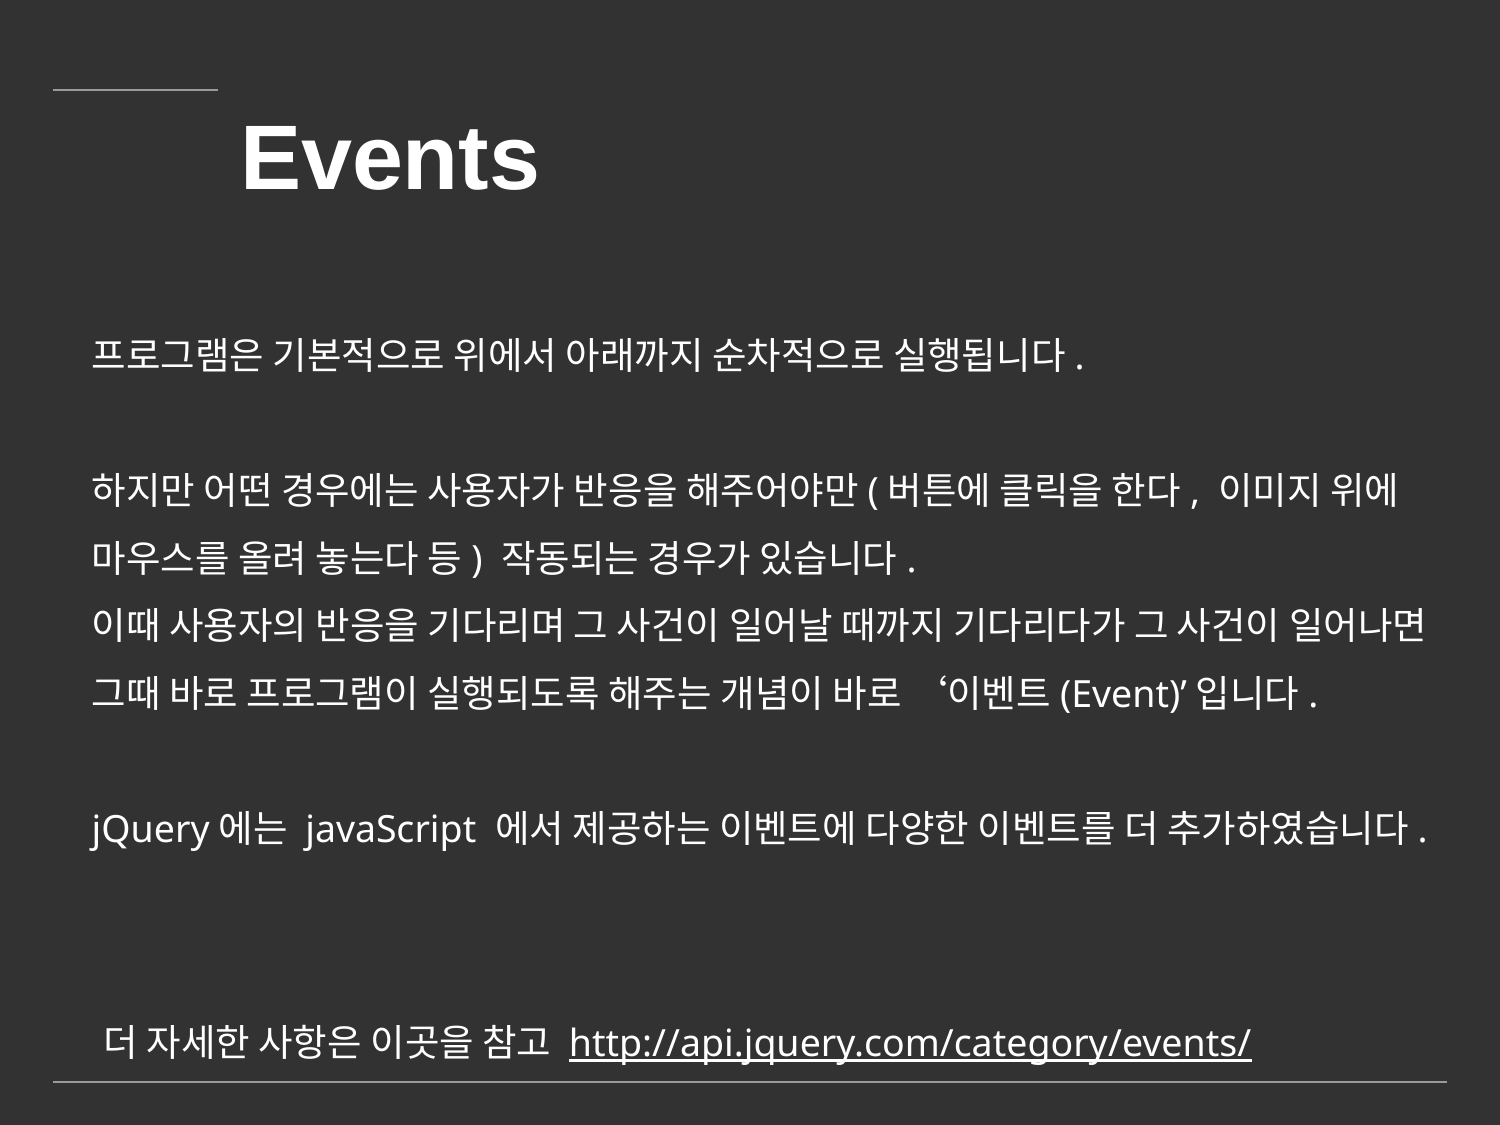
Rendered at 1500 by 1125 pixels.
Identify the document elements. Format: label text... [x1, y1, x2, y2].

text_box 더 자세한 사항은 이곳을 참고 http://api.jquery.com/category/events/ [88, 1011, 1454, 1123]
title Events [225, 90, 1500, 221]
text_box 프로그램은 기본적으로 위에서 아래까지 순차적으로 실행됩니다. 하지만 어떤 경우에는 사용자가 반응을 해주어야만(버튼에 클릭을 한다, 이미지 위에 마우스를 올려 놓는다 등) 작동되는 경우가 있습니다. 이때 사용자의 반응을 기다리며 그 사건이 일어날 때까지 기다리다가 그 사건이 일어나면 그때 바로 프로그램이 실행되도록 해주는 개념이 바로 ‘이벤트(Event)’입니다. jQuery에는 javaScript 에서 제공하는 이벤트에 다양한 이벤트를 더 추가하였습니다. [76, 302, 1465, 858]
